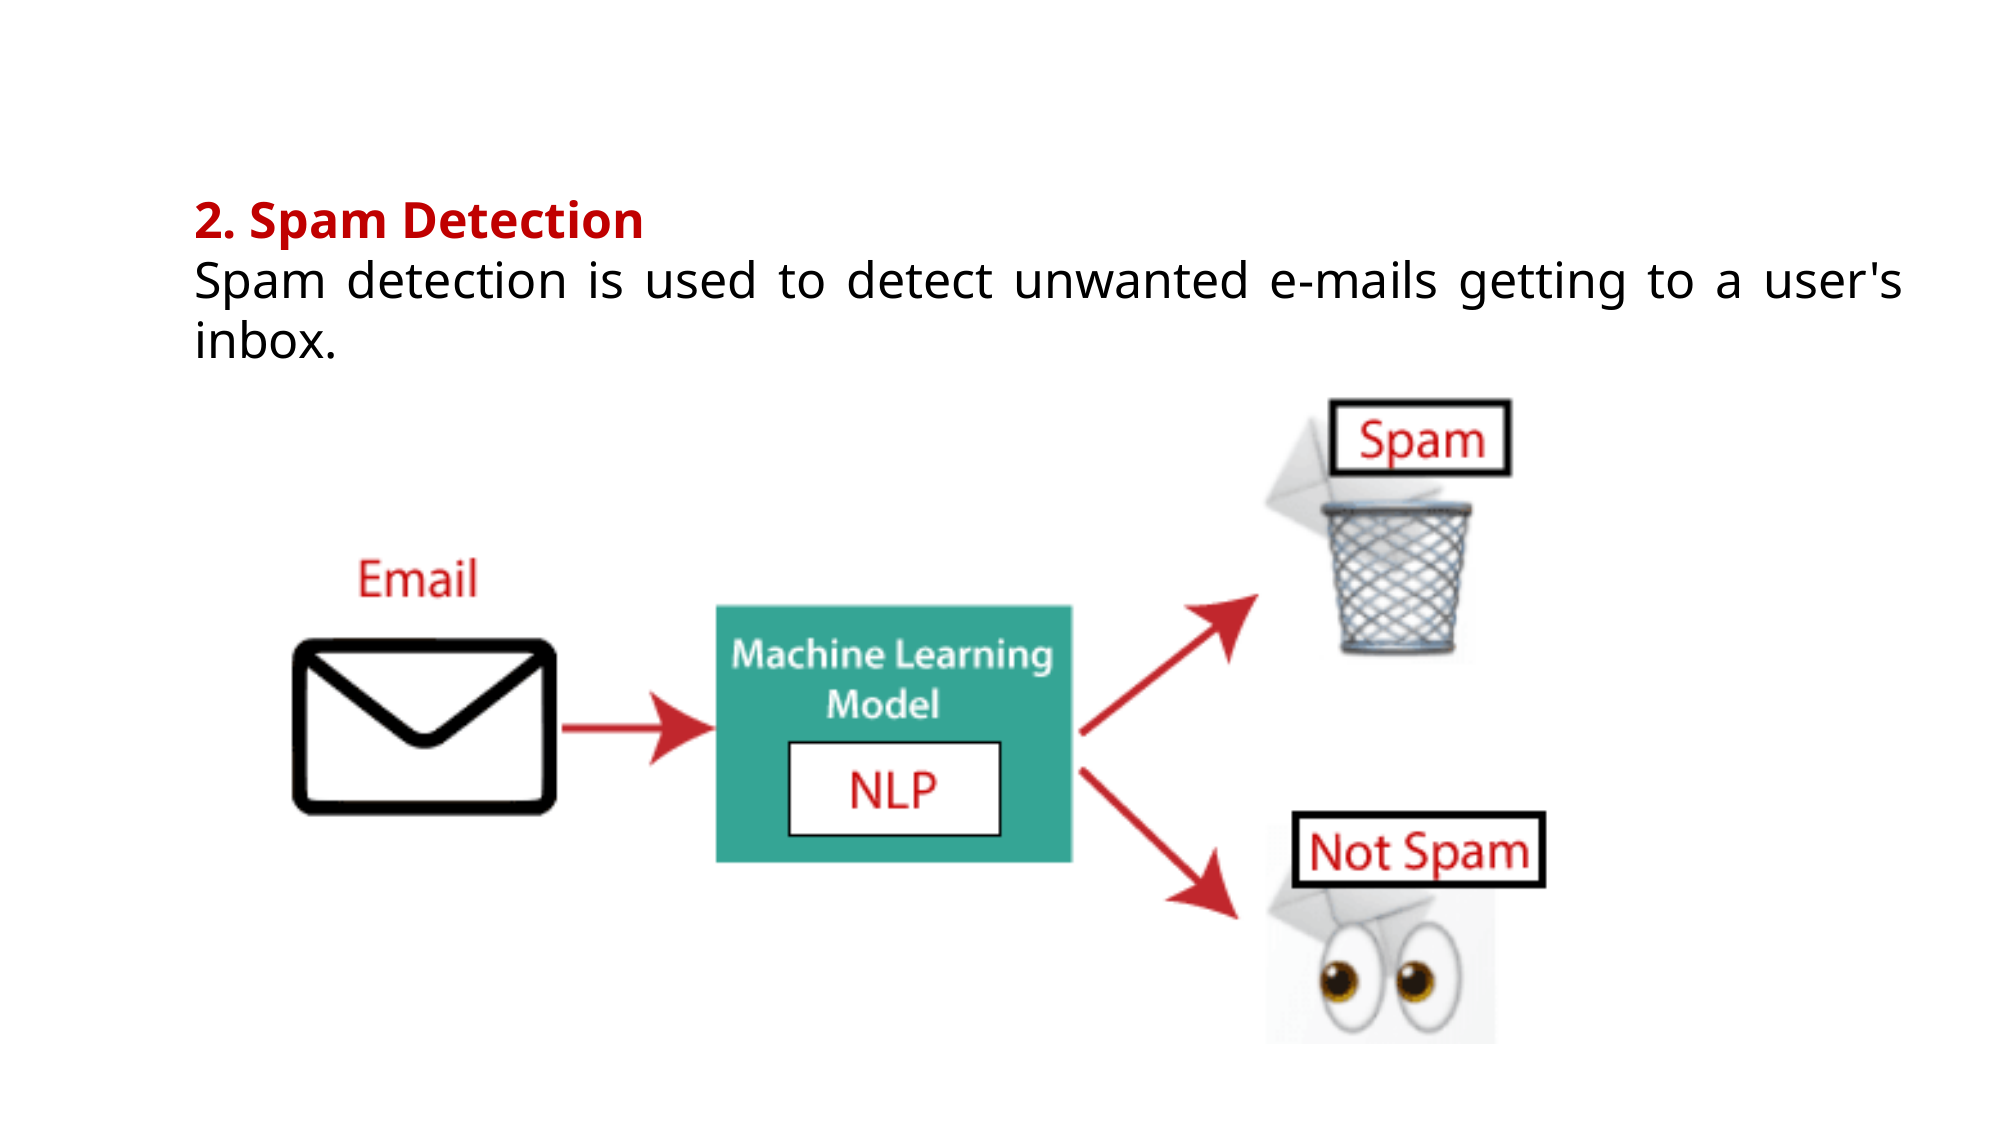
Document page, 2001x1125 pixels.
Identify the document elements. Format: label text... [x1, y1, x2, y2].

picture [280, 391, 1565, 1045]
text_box 2. Spam Detection Spam detection is used to detect unwanted e-mails getting to a user's inbox. [179, 180, 1920, 376]
